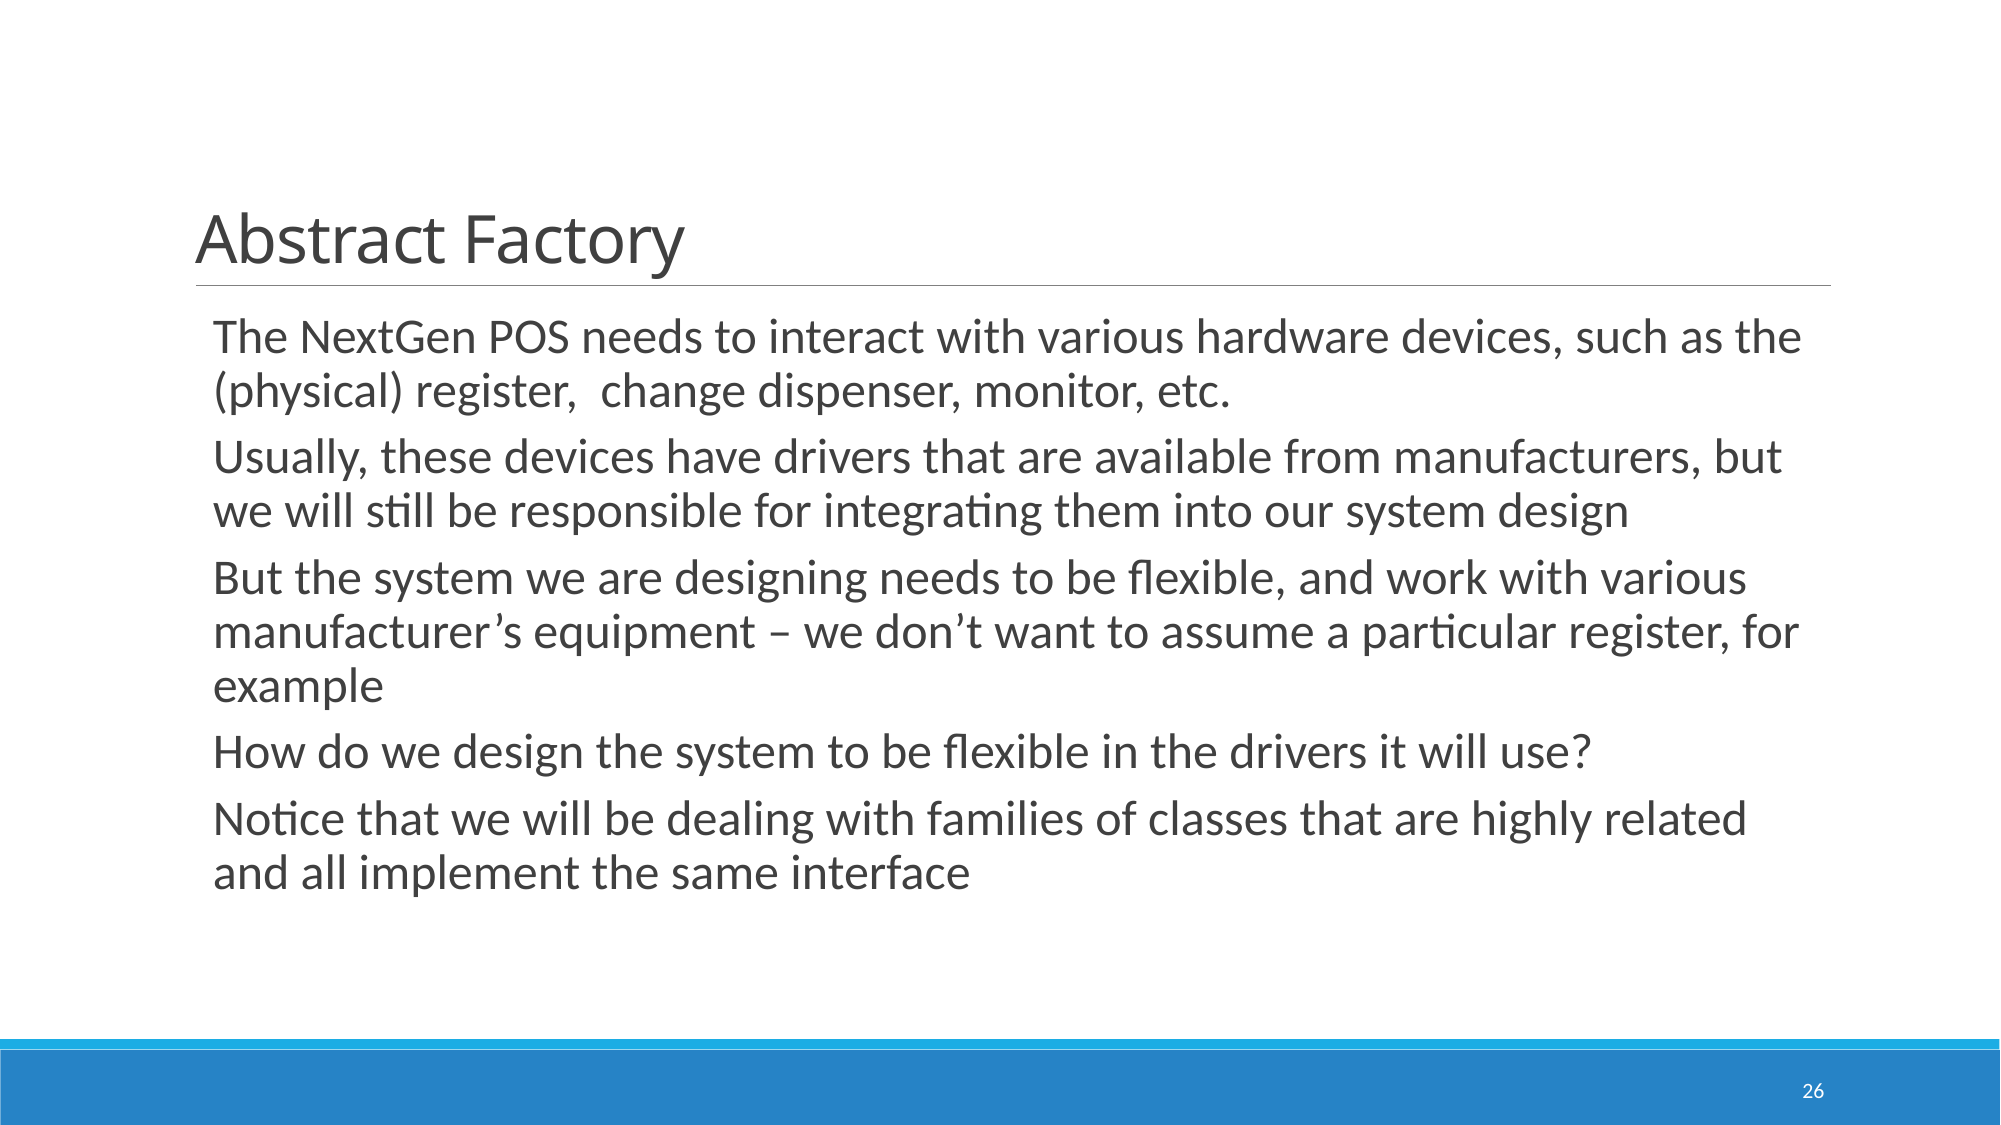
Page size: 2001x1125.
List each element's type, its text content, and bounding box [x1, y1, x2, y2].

title Abstract Factory [180, 47, 1830, 285]
list The NextGen POS needs to interact with various hardware devices, such as the (physical) register, change dispenser, monitor, etc. Usually, these devices have drivers that are available from manufacturers, but we will still be responsible for integrating them into our system design But the system we are designing needs to be flexible, and work with various manufacturer’s equipment – we don’t want to assume a particular register, for example How do we design the system to be flexible in the drivers it will use? Notice that we will be dealing with families of classes that are highly related and all implement the same interface [180, 302, 1830, 963]
slide_number 26 [1624, 1059, 1840, 1120]
